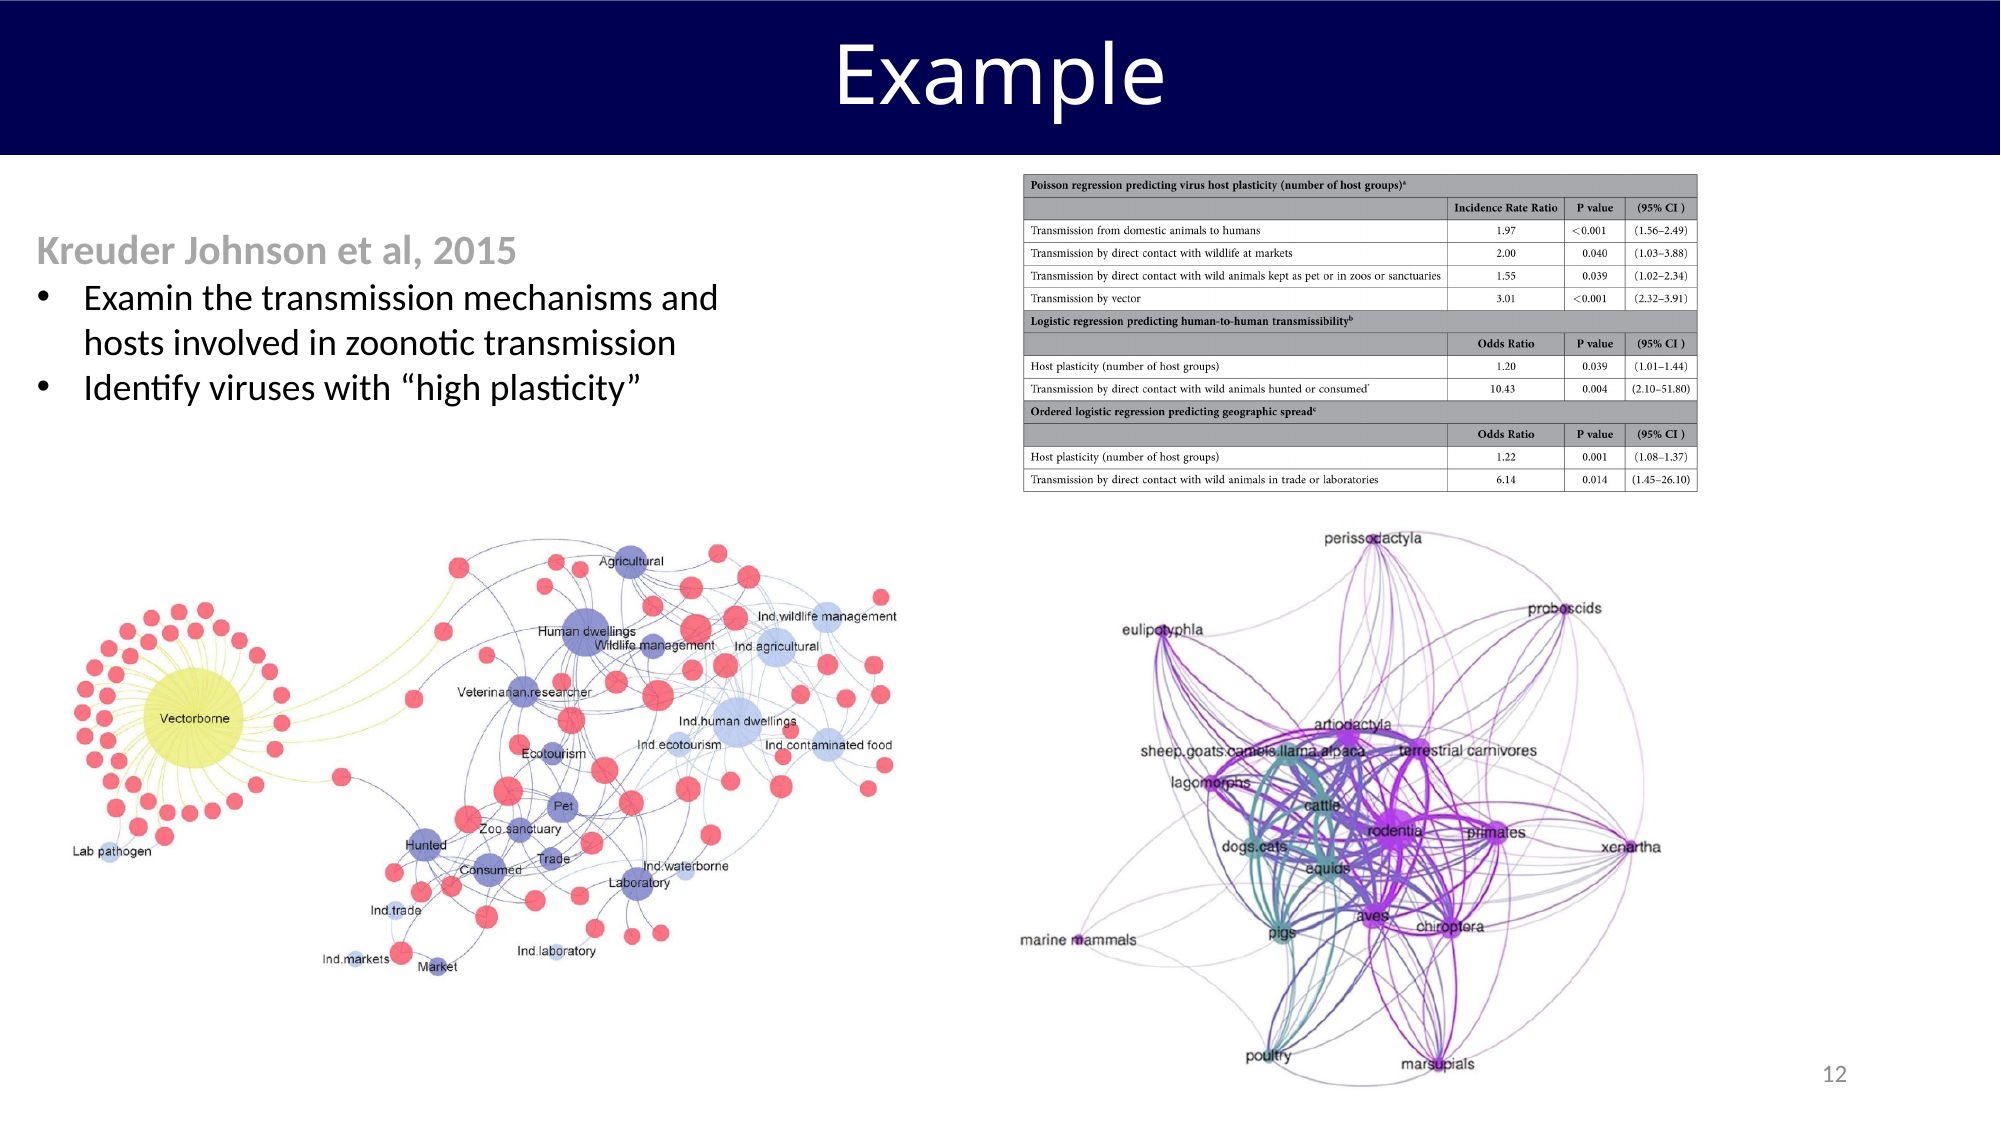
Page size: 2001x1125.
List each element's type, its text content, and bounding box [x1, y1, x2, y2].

picture [1020, 169, 1701, 496]
text_box Kreuder Johnson et al, 2015 Examin the transmission mechanisms and hosts involved in zoonotic transmission Identify viruses with “high plasticity” [22, 215, 782, 461]
text_box Example [0, 0, 2000, 155]
slide_number 12 [1680, 1042, 1863, 1103]
picture [999, 510, 1680, 1103]
picture [46, 524, 958, 986]
